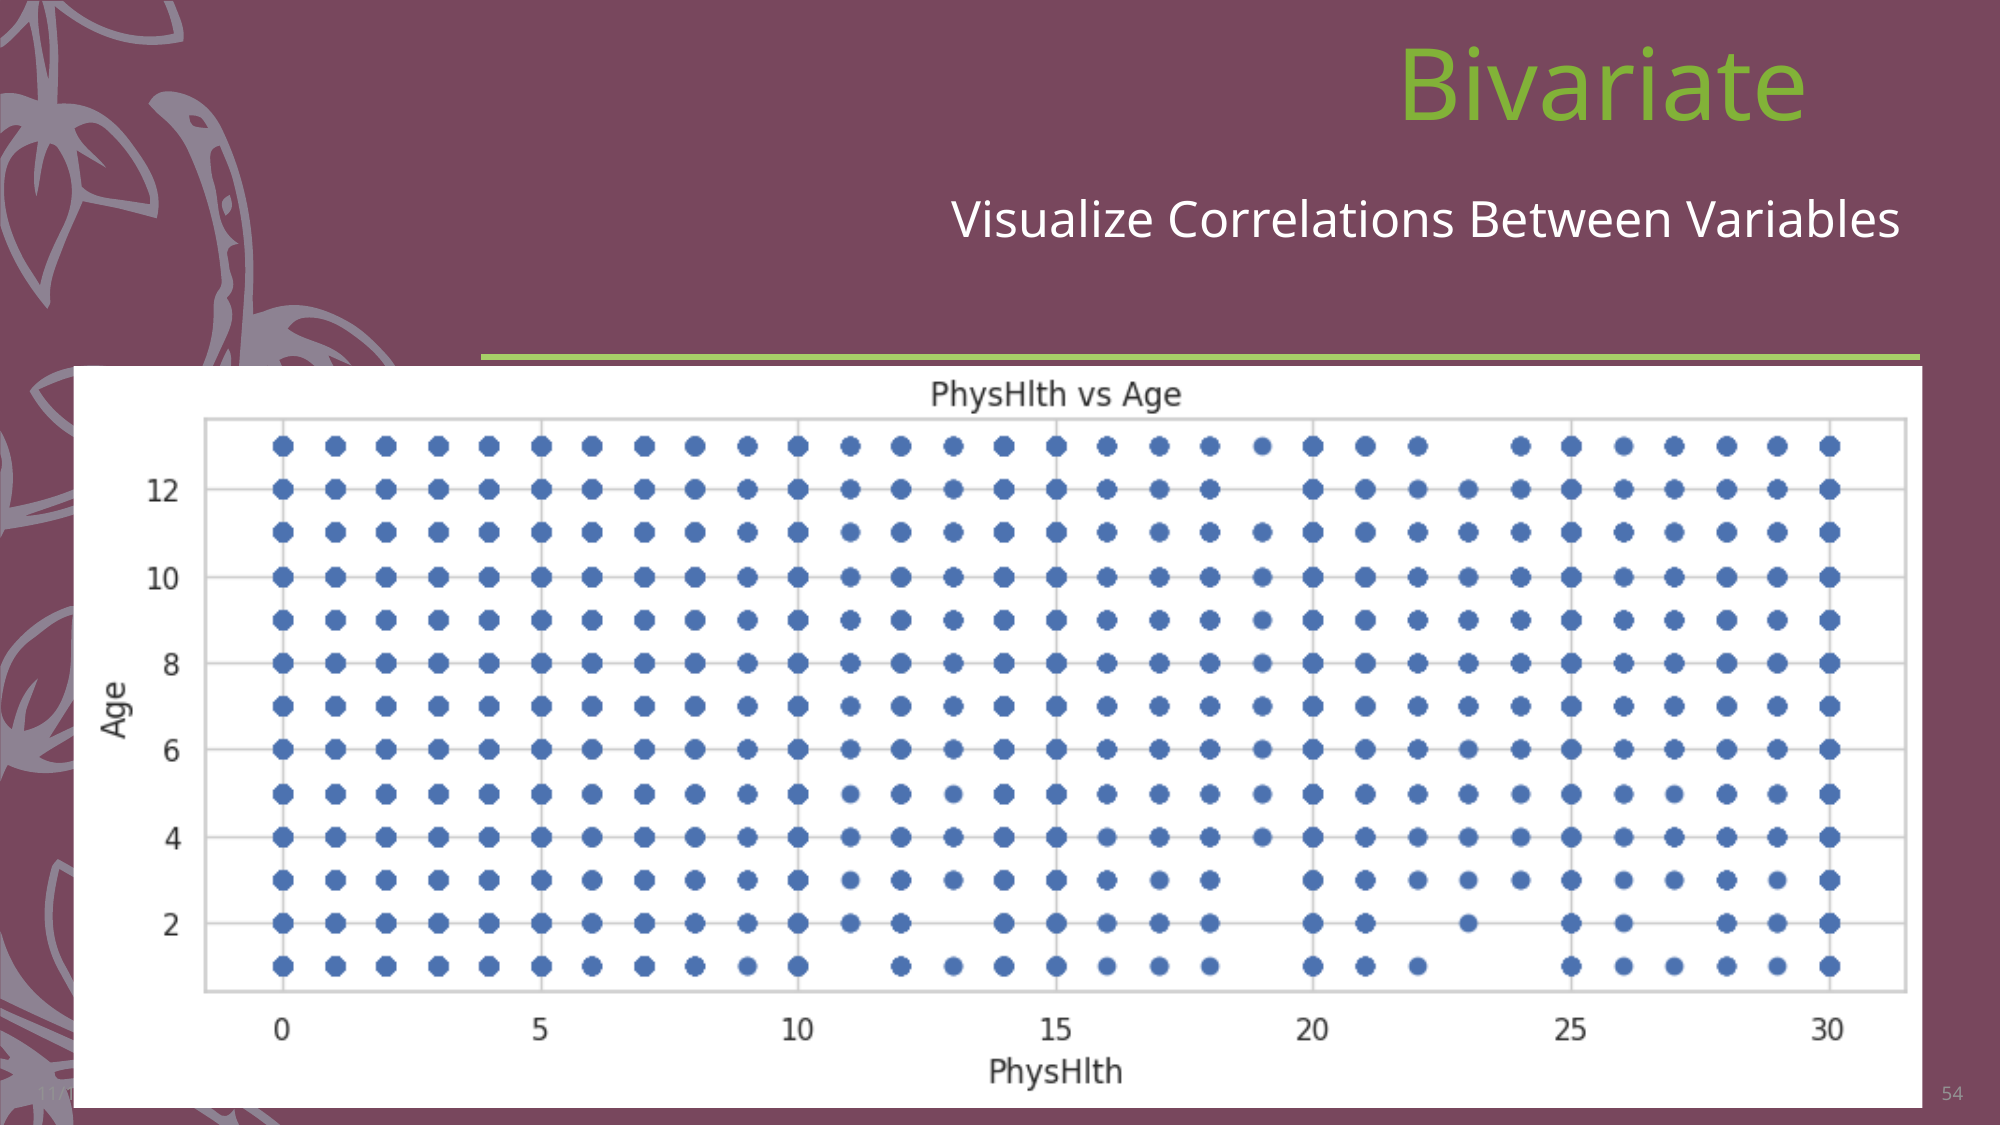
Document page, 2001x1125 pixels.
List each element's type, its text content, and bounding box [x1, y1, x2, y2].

slide_number 54 [1528, 1064, 1979, 1124]
picture [73, 366, 1923, 1108]
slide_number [21, 1064, 472, 1124]
title Bivariate [1381, 17, 1960, 163]
text_box Visualize Correlations Between Variables [636, 175, 1917, 255]
